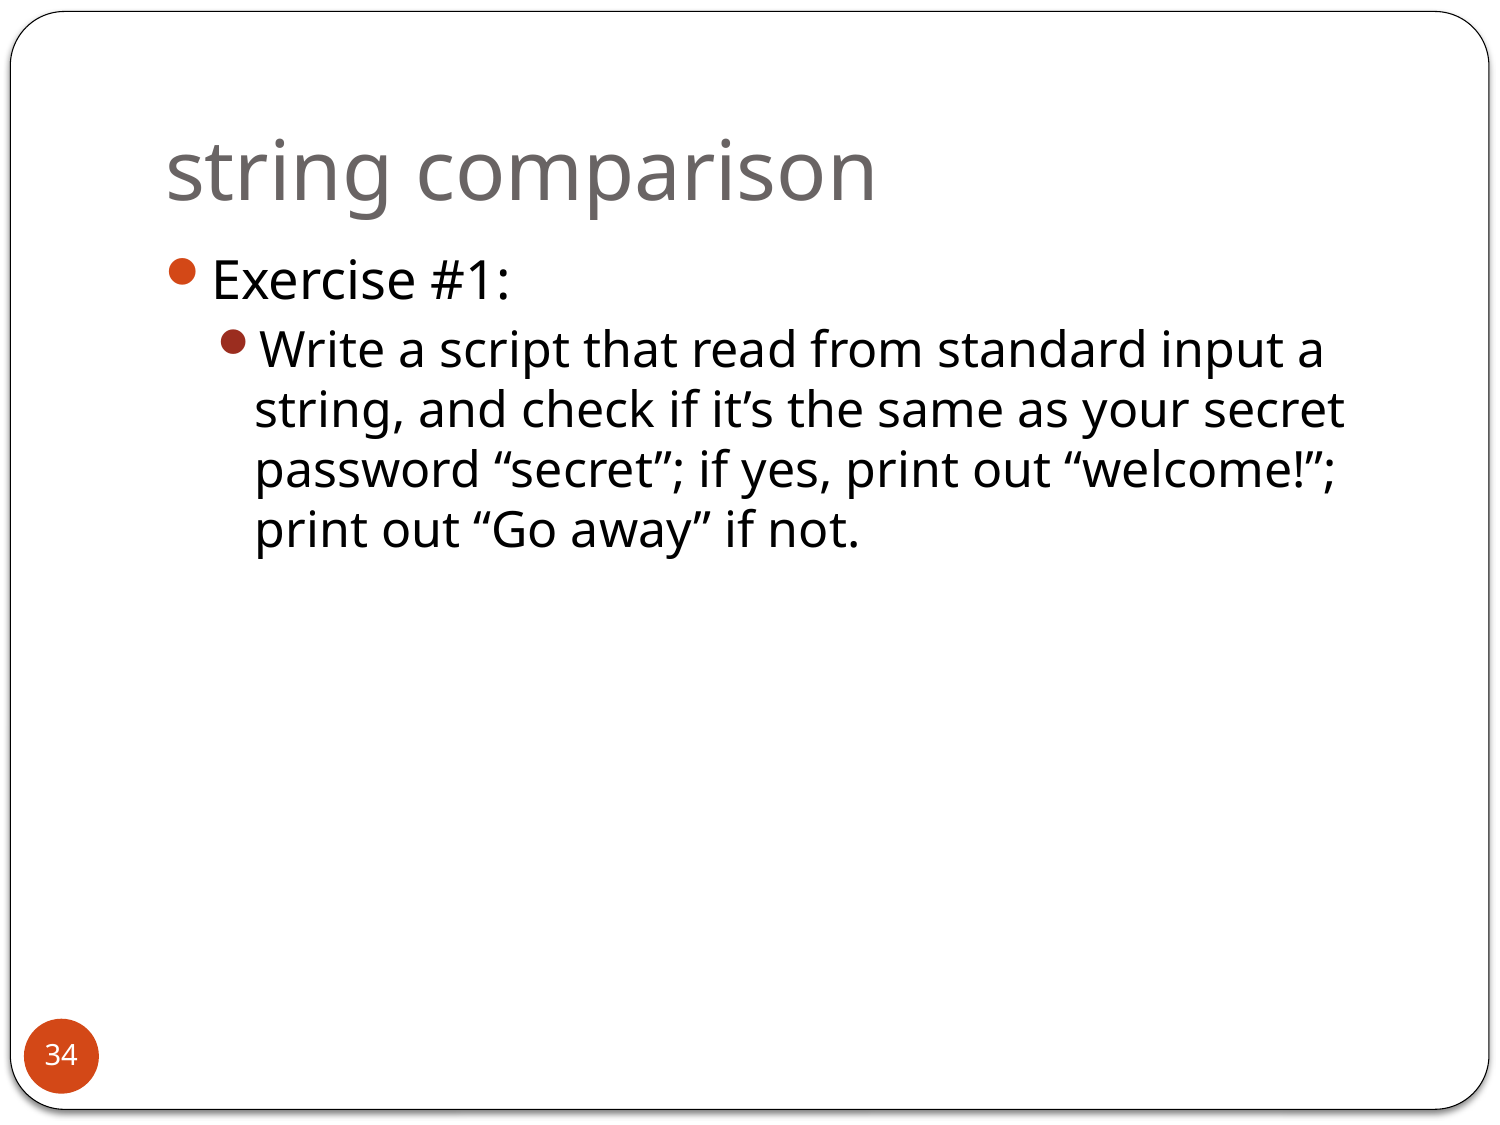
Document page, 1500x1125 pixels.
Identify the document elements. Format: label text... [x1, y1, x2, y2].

title string comparison [150, 45, 1425, 233]
slide_number 34 [23, 1018, 99, 1094]
list Exercise #1: Write a script that read from standard input a string, and check if it’s the same as your secret password “secret”; if yes, print out “welcome!”; print out “Go away” if not. [150, 237, 1425, 988]
